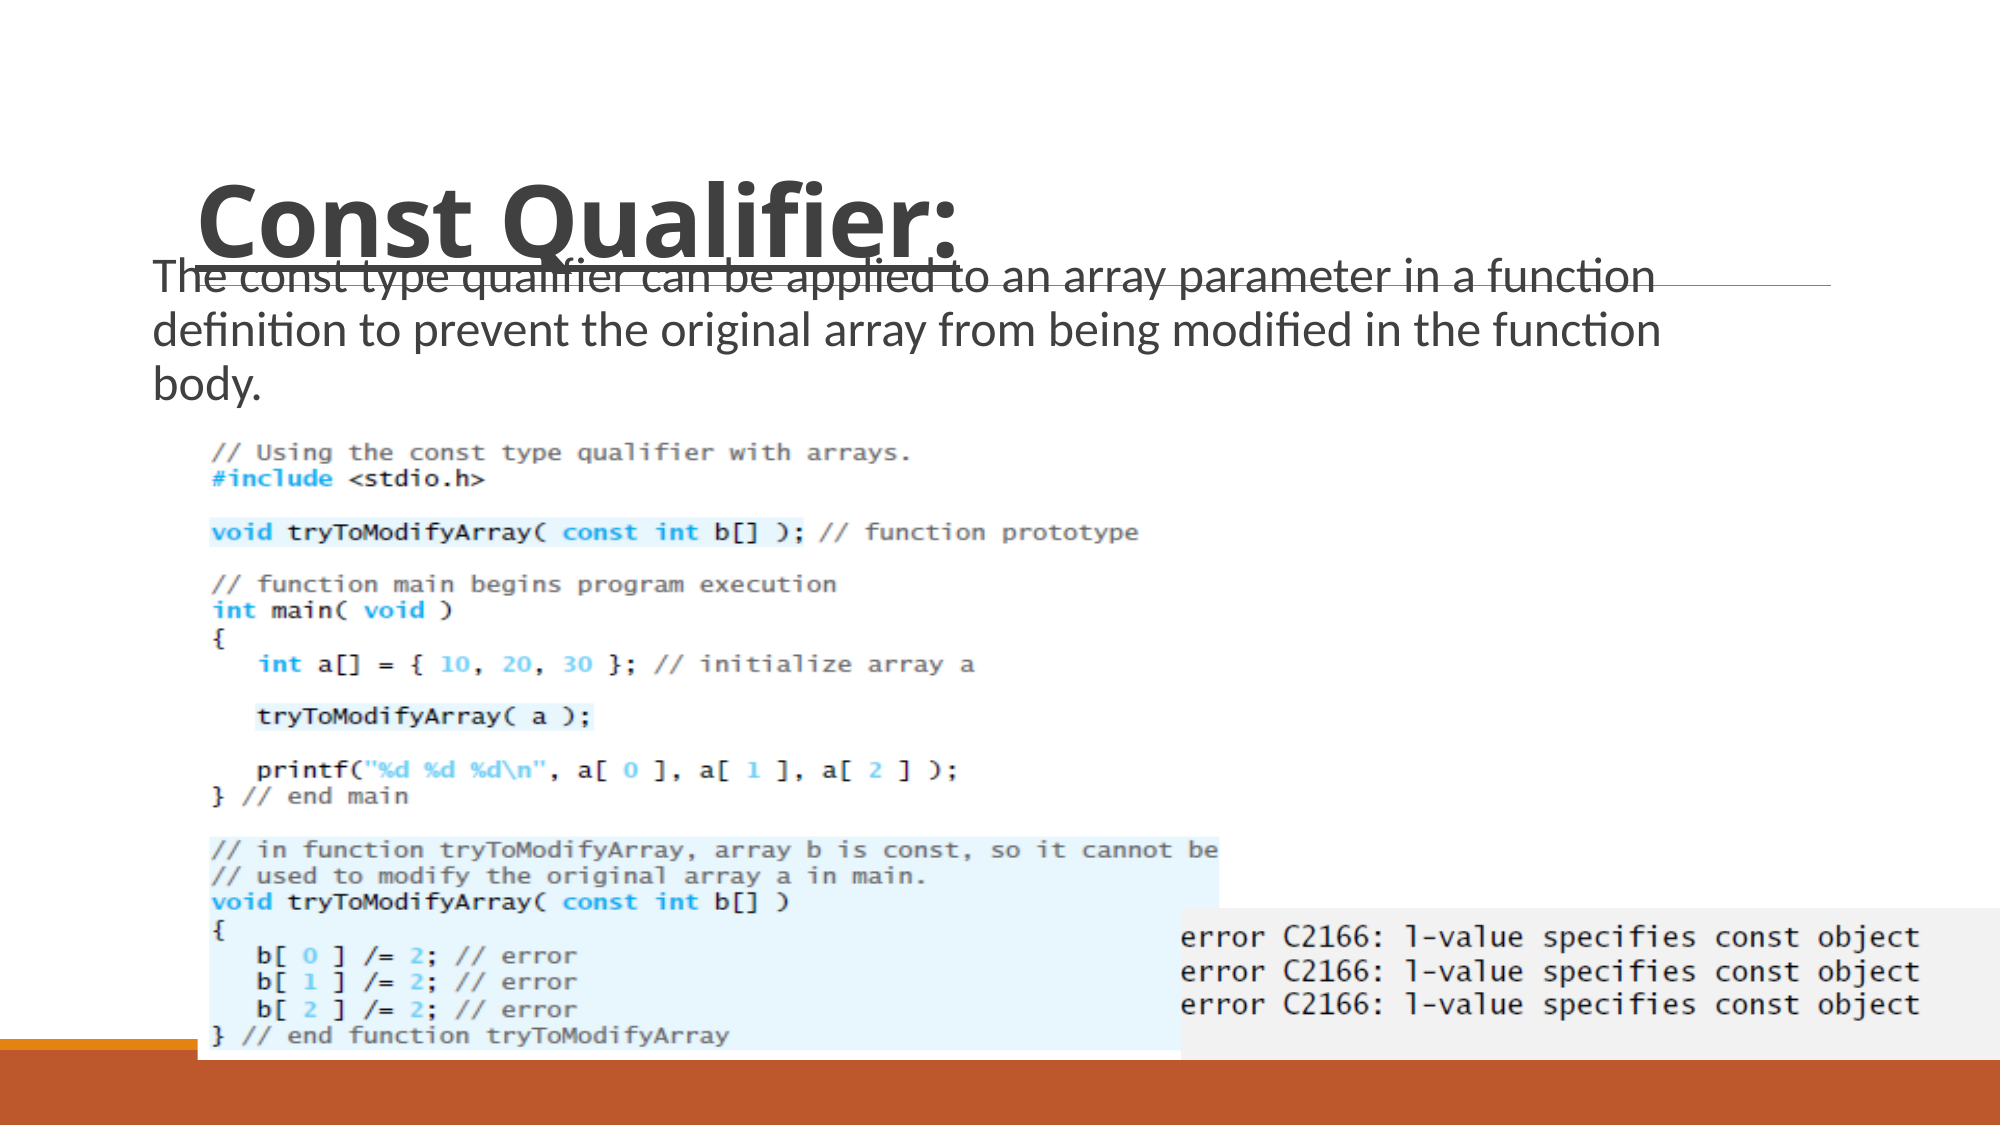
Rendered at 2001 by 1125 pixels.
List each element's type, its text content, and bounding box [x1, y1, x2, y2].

title Const Qualifier: [180, 47, 1830, 285]
list The const type qualifier can be applied to an array parameter in a function definition to prevent the original array from being modified in the function body. [137, 242, 1681, 957]
picture [197, 438, 2000, 1061]
